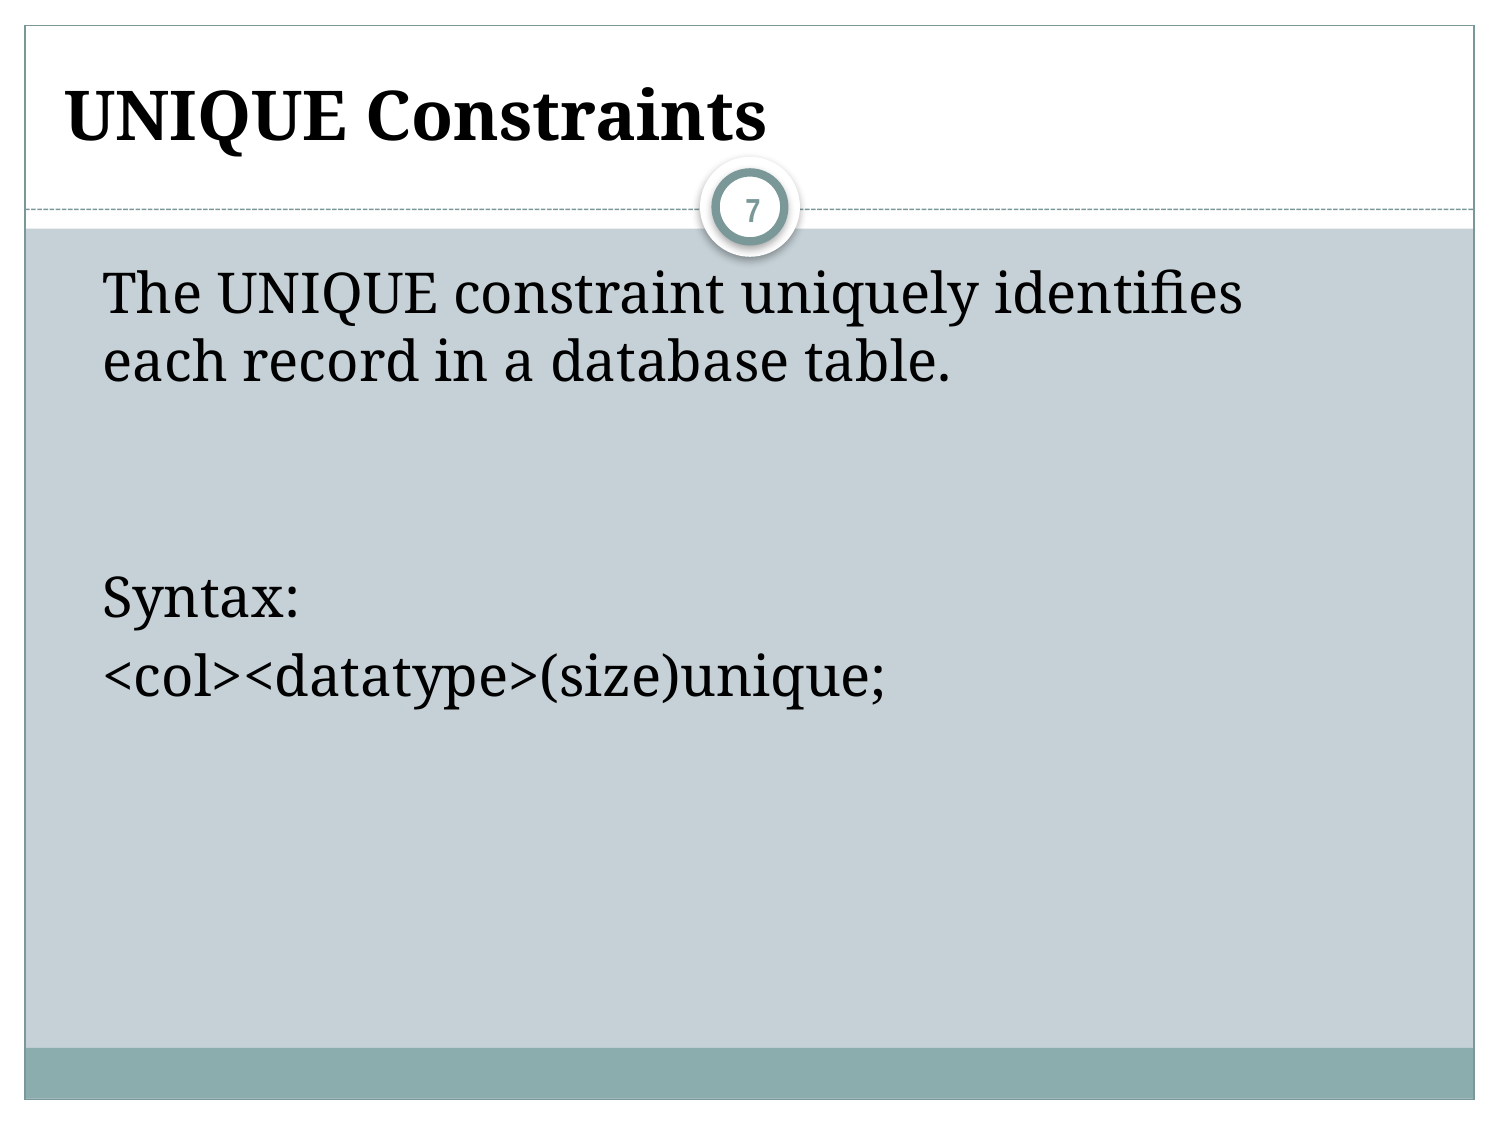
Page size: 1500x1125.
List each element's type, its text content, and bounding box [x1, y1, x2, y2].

slide_number 7 [715, 168, 791, 241]
title UNIQUE Constraints [49, 37, 1450, 163]
list The UNIQUE constraint uniquely identifies each record in a database table. Syntax: <col><datatype>(size)unique; [87, 249, 1300, 988]
